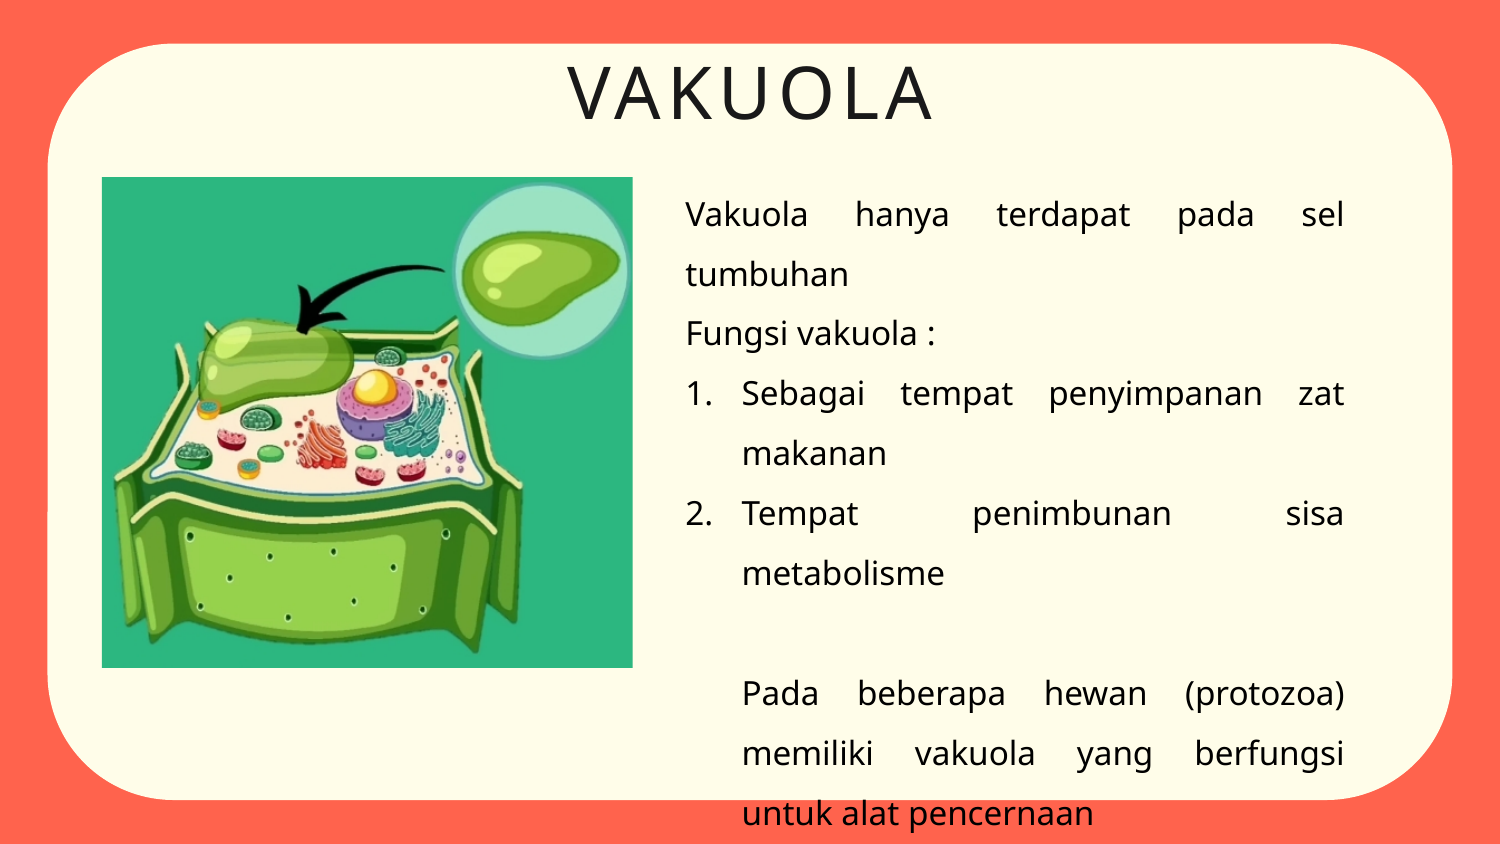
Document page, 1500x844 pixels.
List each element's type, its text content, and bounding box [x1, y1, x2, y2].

text_box Vakuola hanya terdapat pada sel tumbuhan Fungsi vakuola : Sebagai tempat penyimpanan zat makanan Tempat penimbunan sisa metabolisme Pada beberapa hewan (protozoa) memiliki vakuola yang berfungsi untuk alat pencernaan [670, 165, 1361, 839]
title VAKUOLA [118, 43, 1382, 138]
picture [101, 177, 633, 668]
